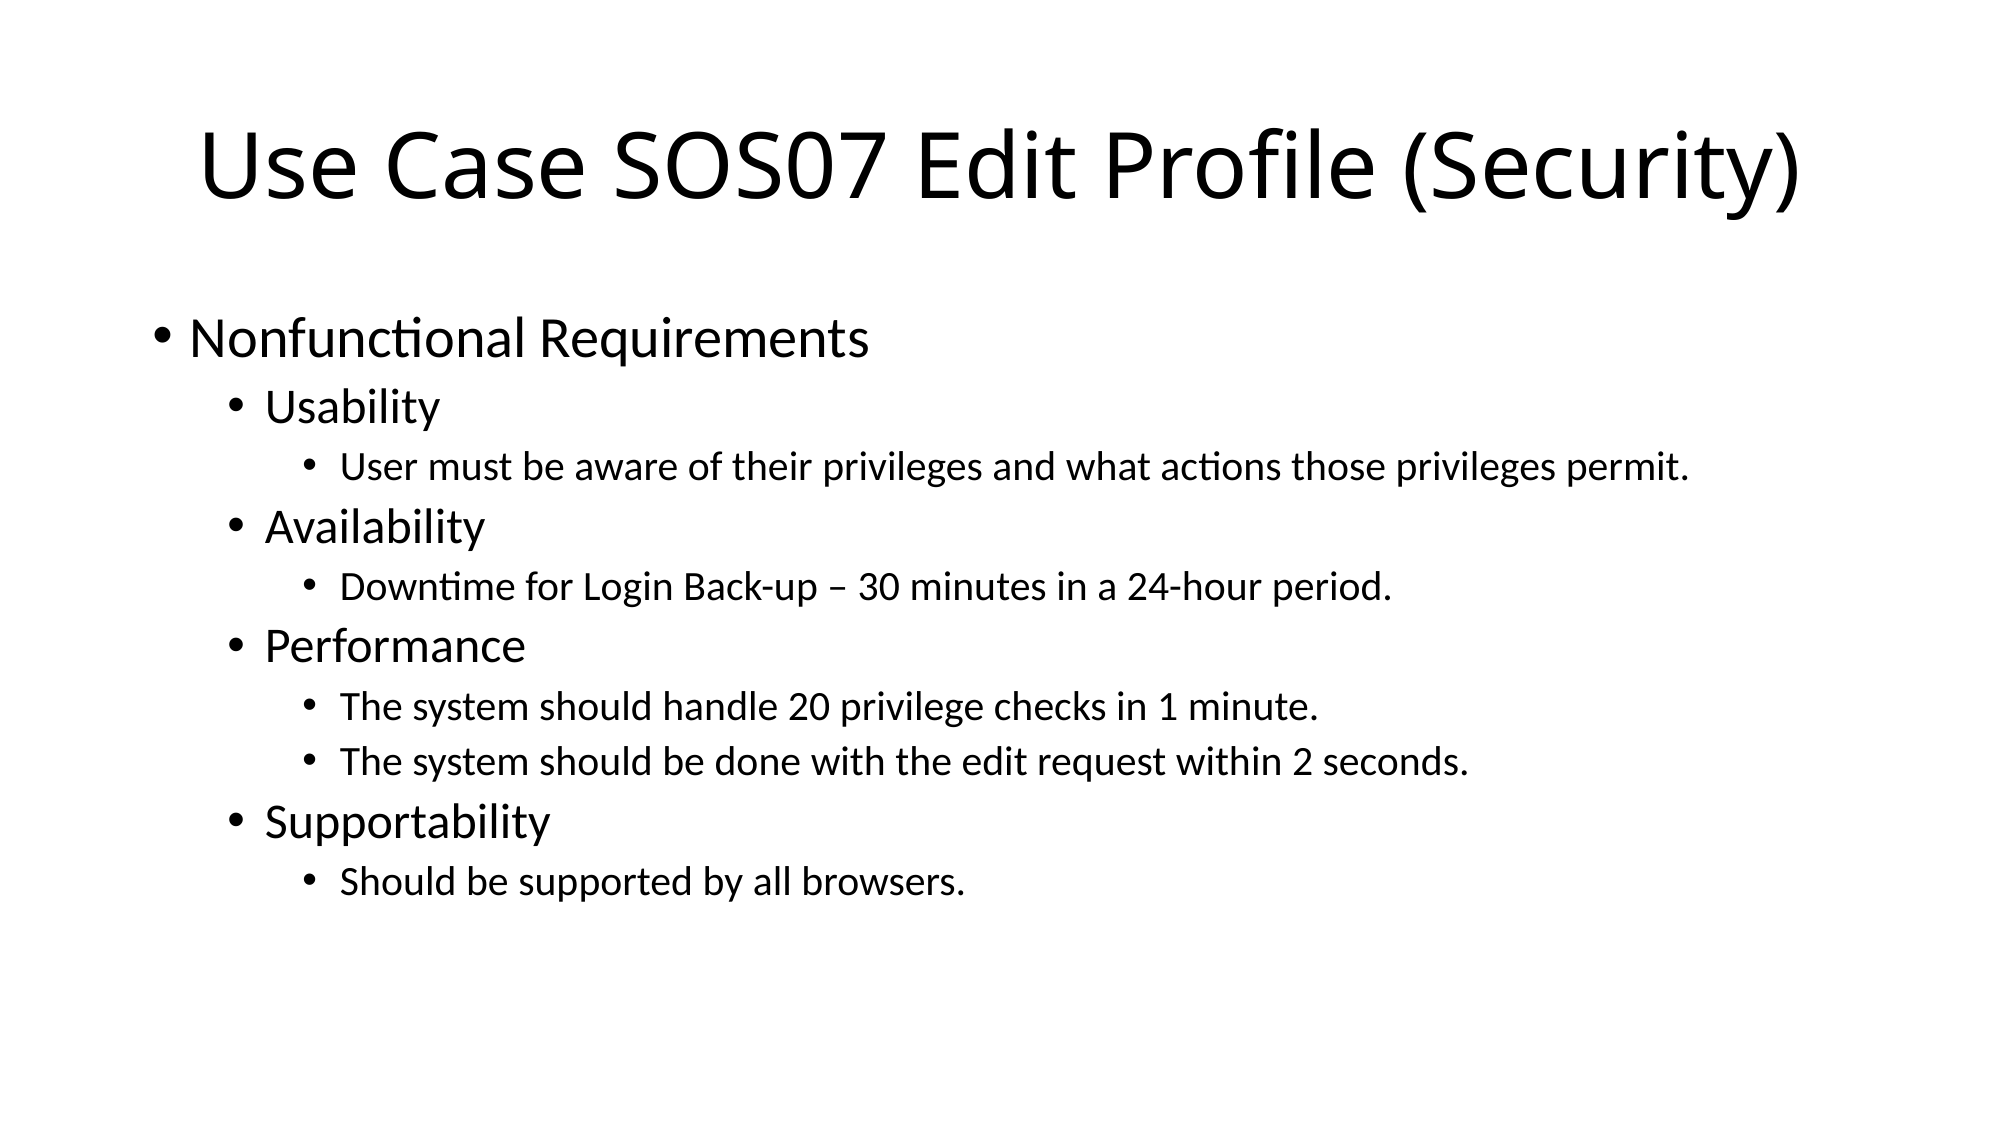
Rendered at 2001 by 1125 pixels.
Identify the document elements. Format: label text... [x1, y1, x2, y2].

list Nonfunctional Requirements Usability User must be aware of their privileges and what actions those privileges permit. Availability Downtime for Login Back-up – 30 minutes in a 24-hour period. Performance The system should handle 20 privilege checks in 1 minute. The system should be done with the edit request within 2 seconds. Supportability Should be supported by all browsers. [137, 299, 1863, 1014]
title Use Case SOS07 Edit Profile (Security) [137, 59, 1863, 278]
